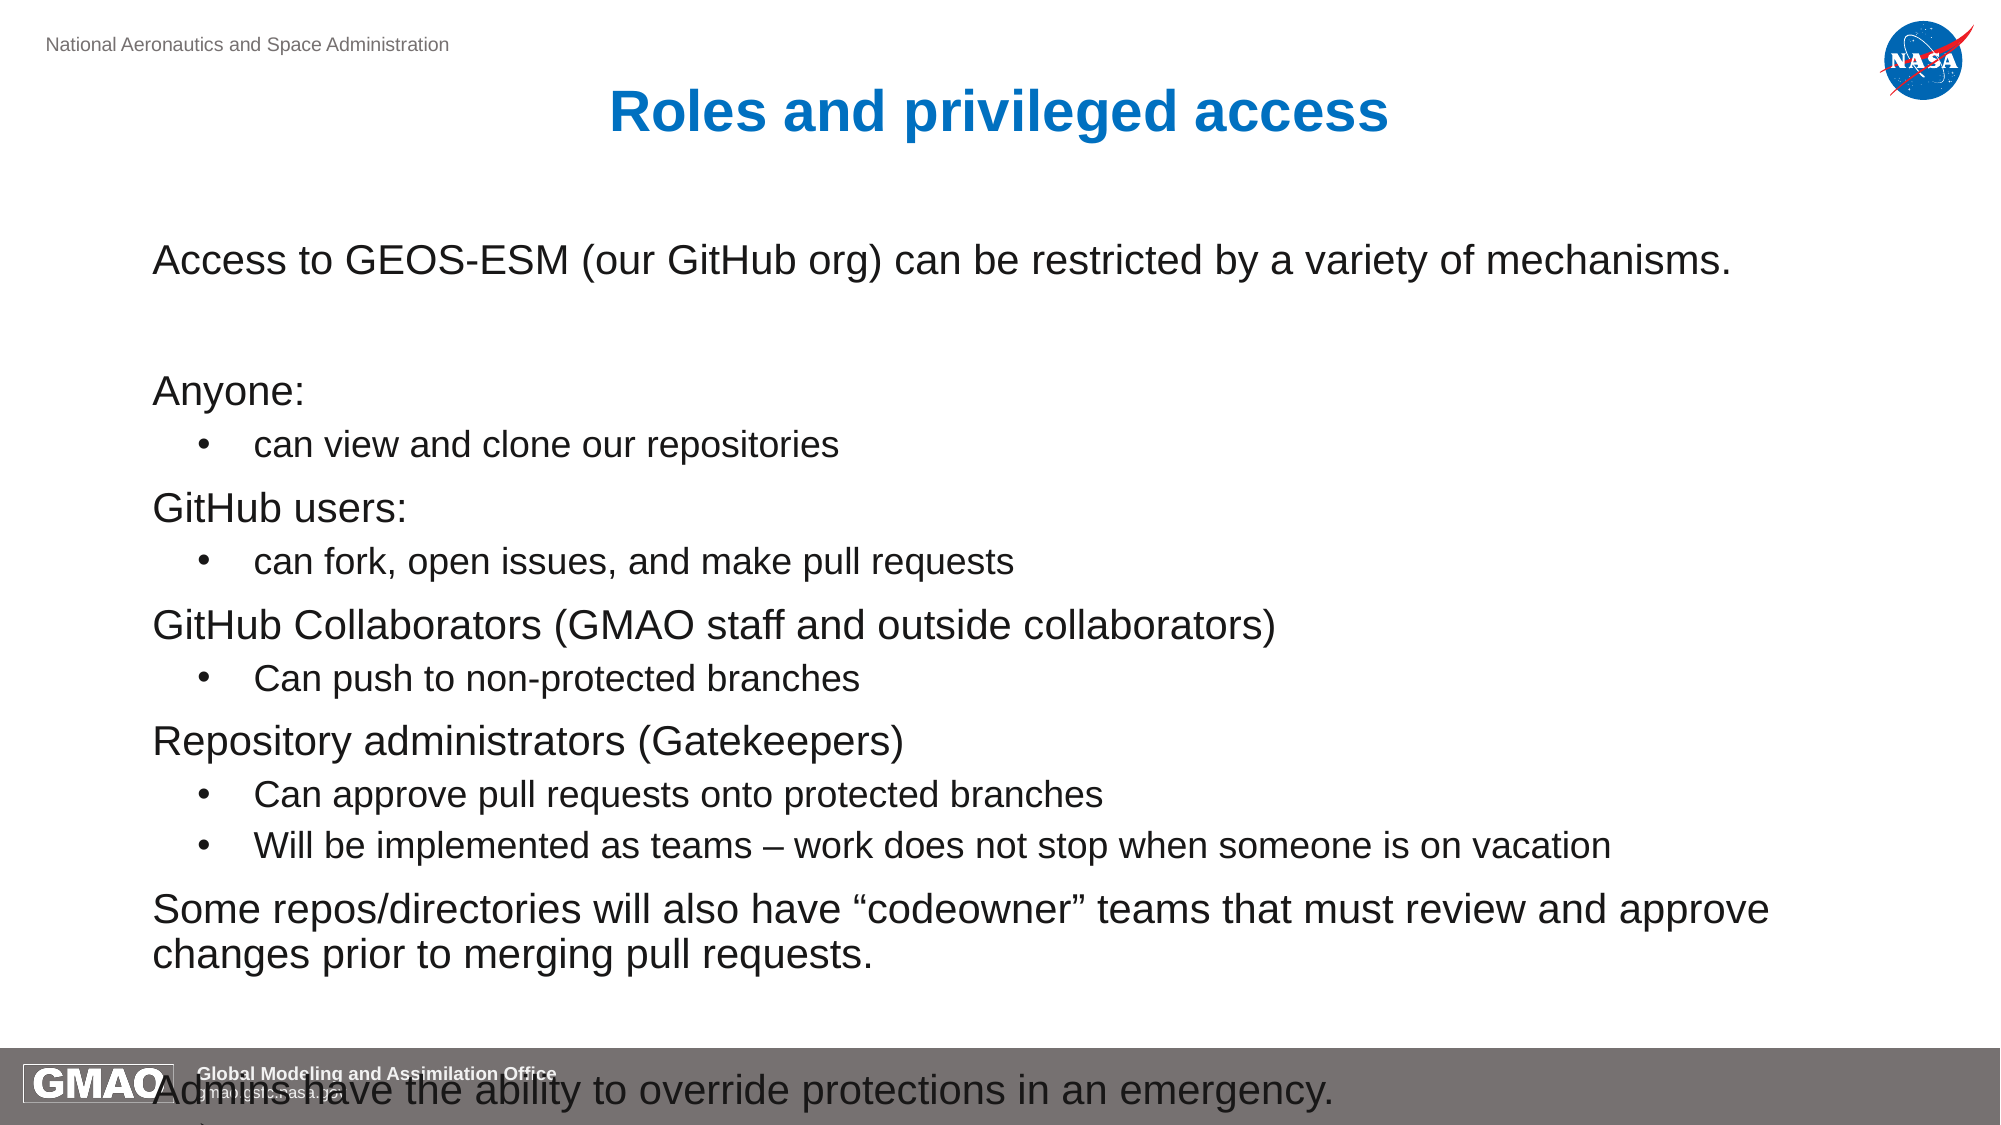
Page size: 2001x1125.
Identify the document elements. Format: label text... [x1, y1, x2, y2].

picture [23, 1064, 174, 1103]
list Access to GEOS-ESM (our GitHub org) can be restricted by a variety of mechanisms. Anyone: can view and clone our repositories GitHub users: can fork, open issues, and make pull requests GitHub Collaborators (GMAO staff and outside collaborators) Can push to non-protected branches Repository administrators (Gatekeepers) Can approve pull requests onto protected branches Will be implemented as teams – work does not stop when someone is on vacation Some repos/directories will also have “codeowner” teams that must review and approve changes prior to merging pull requests. Admins have the ability to override protections in an emergency. Generally should not be needed – can always due peer-to-peer pulls/pushes until gatekeeper is available. [137, 230, 1863, 1016]
title Roles and privileged access [137, 73, 1863, 209]
